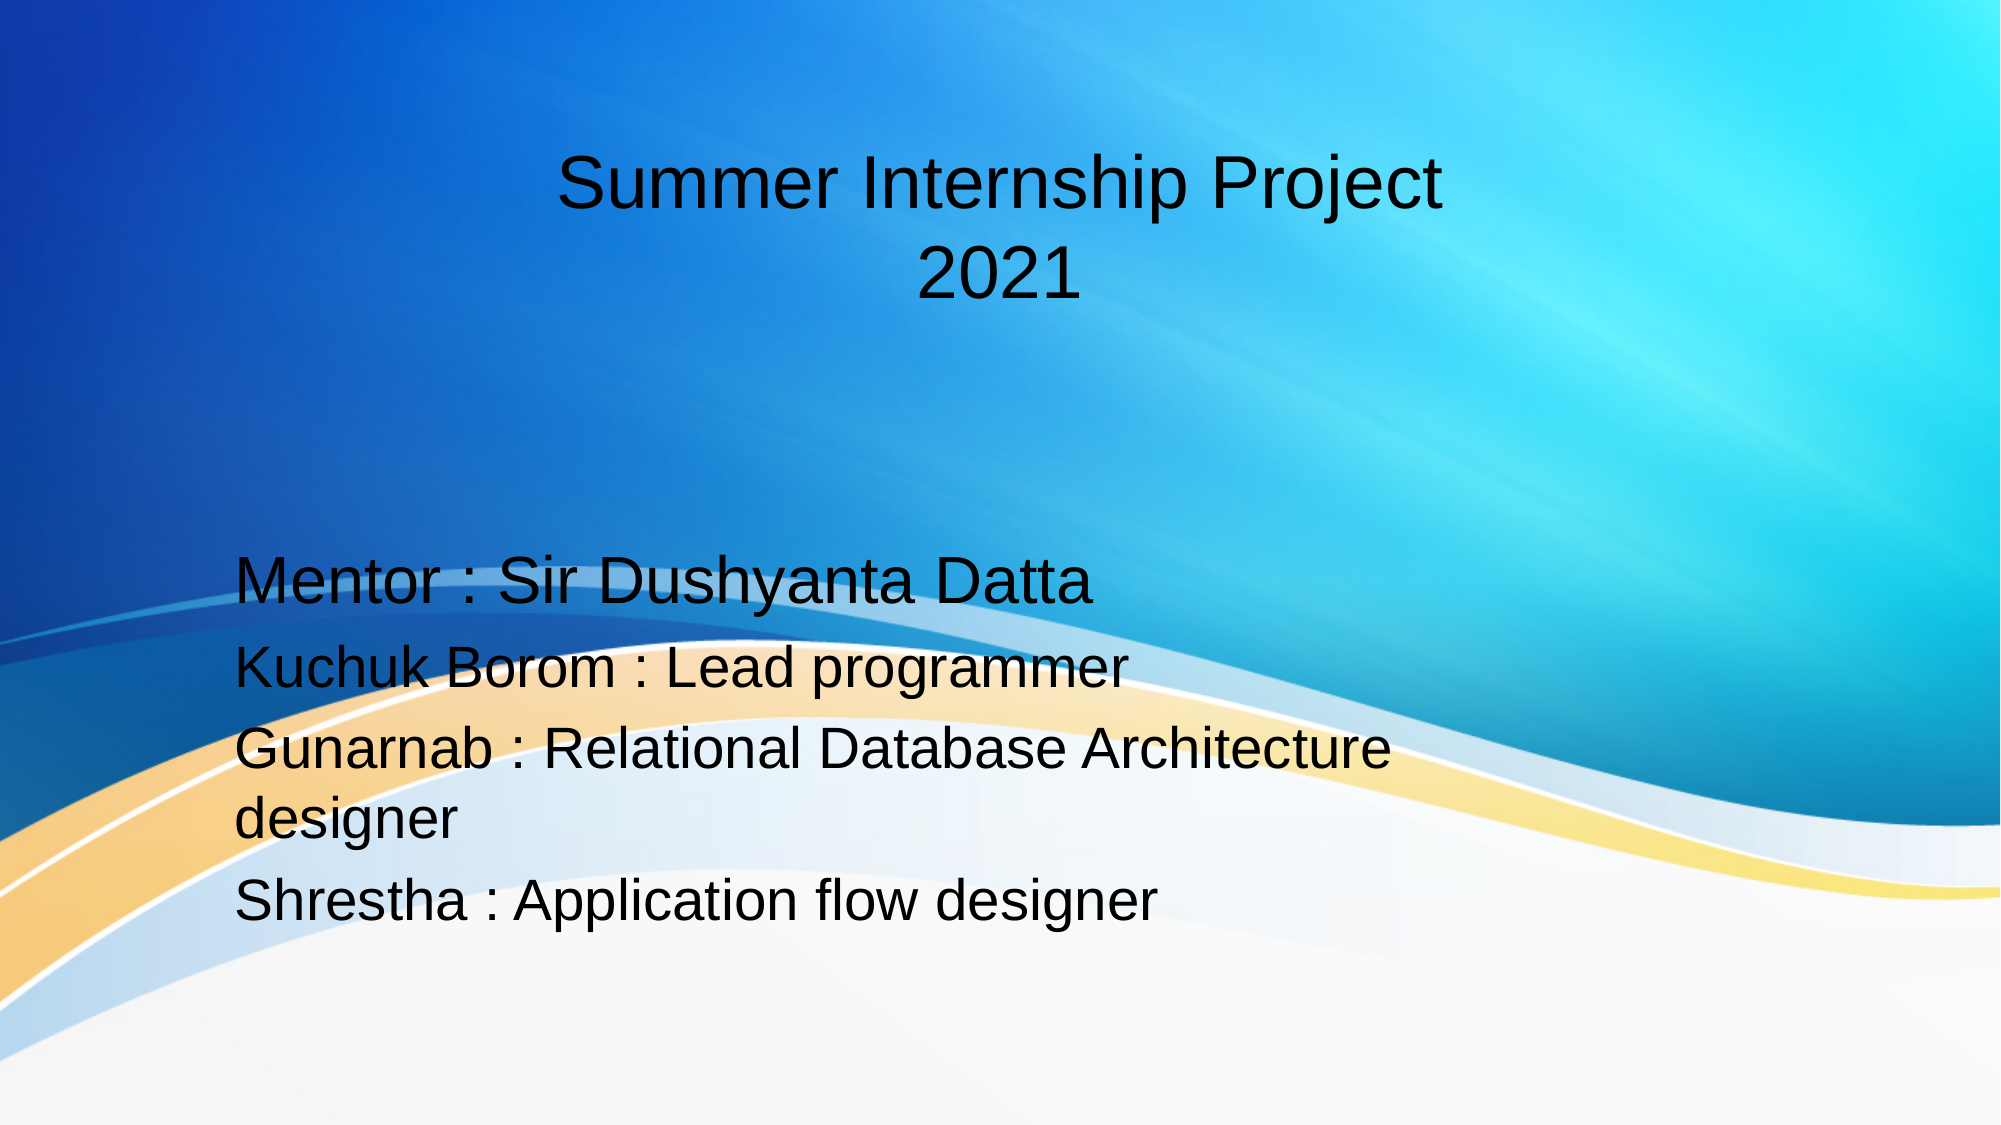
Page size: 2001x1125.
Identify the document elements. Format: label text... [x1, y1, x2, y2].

subtitle Mentor : Sir Dushyanta Datta Kuchuk Borom : Lead programmer Gunarnab : Relational Database Architecture designer Shrestha : Application flow designer [220, 342, 1621, 1012]
picture [0, 0, 2001, 1125]
title Summer Internship Project 2021 [249, 27, 1751, 420]
